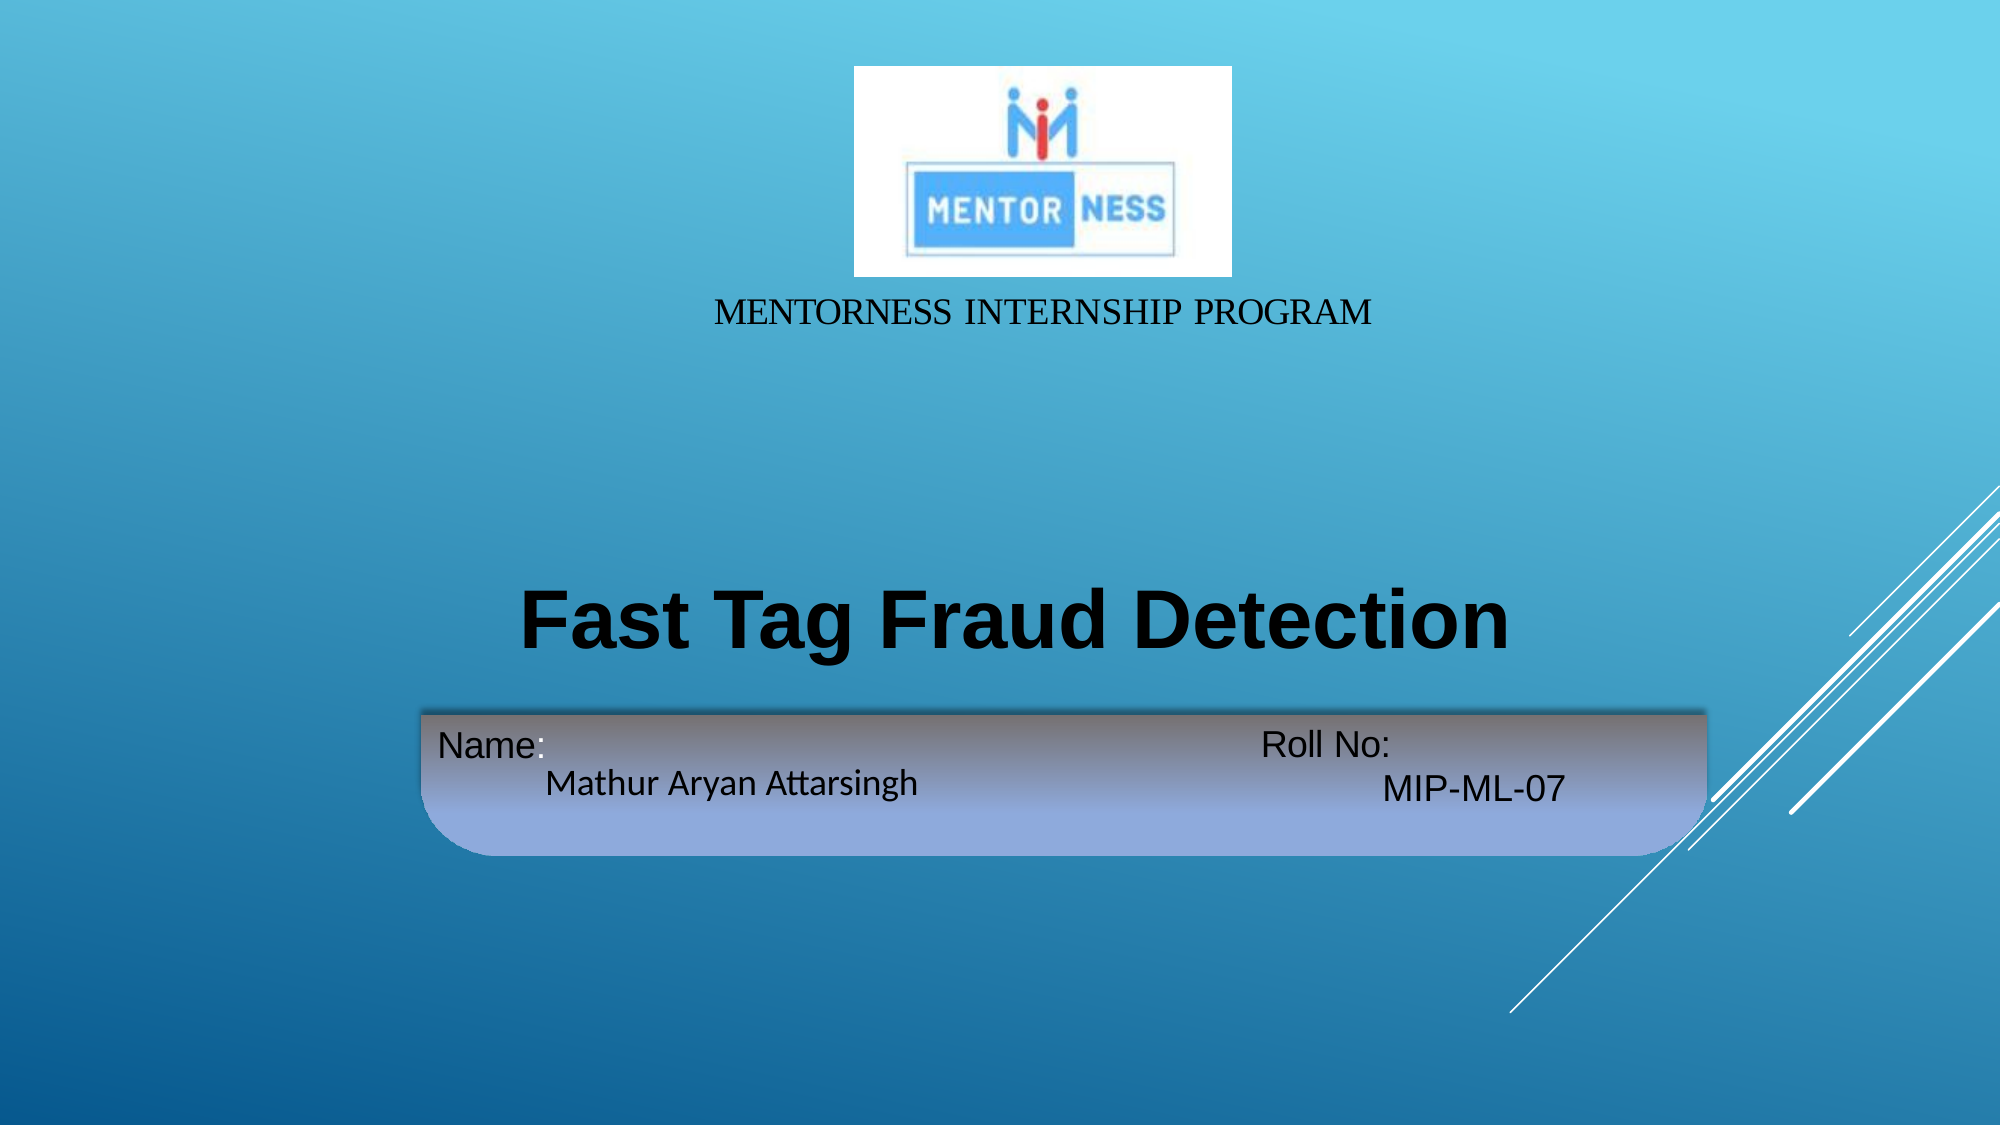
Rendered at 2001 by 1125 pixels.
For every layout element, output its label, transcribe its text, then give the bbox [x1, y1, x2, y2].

text_box MENTORNESS INTERNSHIP PROGRAM [711, 284, 1374, 332]
picture [854, 66, 1232, 277]
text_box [412, 699, 1715, 858]
text_box Fast Tag Fraud Detection [516, 563, 1721, 666]
